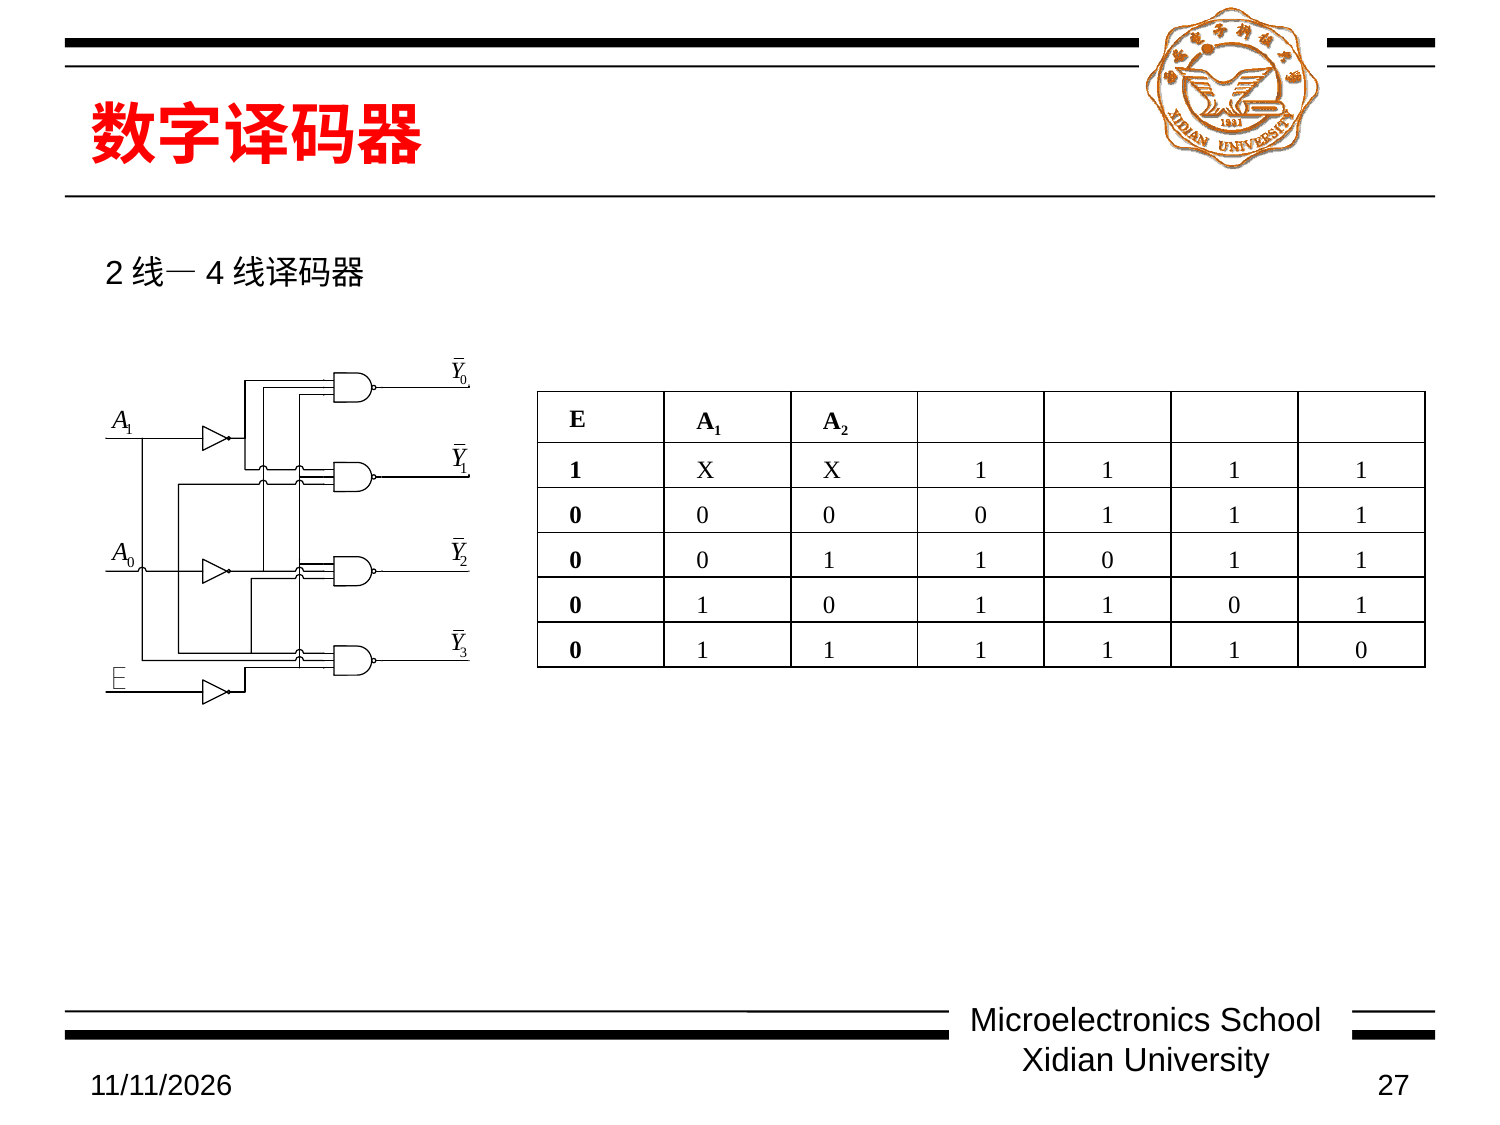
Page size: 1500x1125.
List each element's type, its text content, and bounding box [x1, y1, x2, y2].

table_cell 1 [918, 623, 1043, 666]
table_cell 1 [918, 578, 1043, 621]
table_cell 1 [918, 533, 1043, 576]
table_cell 1 [1045, 623, 1170, 666]
table_cell 0 [918, 488, 1043, 532]
table_cell 1 [792, 623, 917, 666]
table_cell 0 [538, 623, 663, 666]
table_cell 1 [665, 578, 790, 621]
table_cell 1 [665, 623, 790, 666]
table_cell 0 [538, 488, 663, 532]
table_cell 1 [1299, 533, 1424, 576]
table_header A1 [665, 392, 790, 442]
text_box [100, 349, 473, 722]
table_cell 0 [665, 488, 790, 532]
table_cell 0 [1045, 533, 1170, 576]
title 数字译码器 [74, 66, 1426, 197]
footer Microelectronics School Xidian University [948, 990, 1353, 1059]
table_cell 1 [1172, 443, 1297, 487]
table_cell 1 [1172, 533, 1297, 576]
table_cell 1 [1299, 578, 1424, 621]
table_header [1045, 392, 1170, 442]
table_cell 0 [792, 488, 917, 532]
table_header A2 [792, 392, 917, 442]
table_cell X [792, 443, 917, 487]
table_cell 0 [792, 578, 917, 621]
table_cell 0 [538, 533, 663, 576]
table_cell 0 [538, 578, 663, 621]
table_header [1172, 392, 1297, 442]
table_cell 1 [1172, 623, 1297, 666]
table_cell 1 [1045, 488, 1170, 532]
table_cell 0 [1299, 623, 1424, 666]
table_cell 1 [1299, 443, 1424, 487]
table_header [918, 392, 1043, 442]
table_cell 1 [1045, 443, 1170, 487]
table_header E [538, 392, 663, 442]
table_cell 1 [792, 533, 917, 576]
table_cell X [665, 443, 790, 487]
table_cell 1 [538, 443, 663, 487]
table_cell 0 [665, 533, 790, 576]
table_cell 0 [1172, 578, 1297, 621]
text_box 2线—4线译码器 [90, 243, 381, 299]
table_header [1299, 392, 1424, 442]
table_cell 1 [1045, 578, 1170, 621]
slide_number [74, 1058, 426, 1103]
table_cell 1 [1172, 488, 1297, 532]
picture [1139, 2, 1327, 66]
table_cell 1 [1299, 488, 1424, 532]
slide_number 27 [1316, 1058, 1426, 1103]
table_cell 1 [918, 443, 1043, 487]
